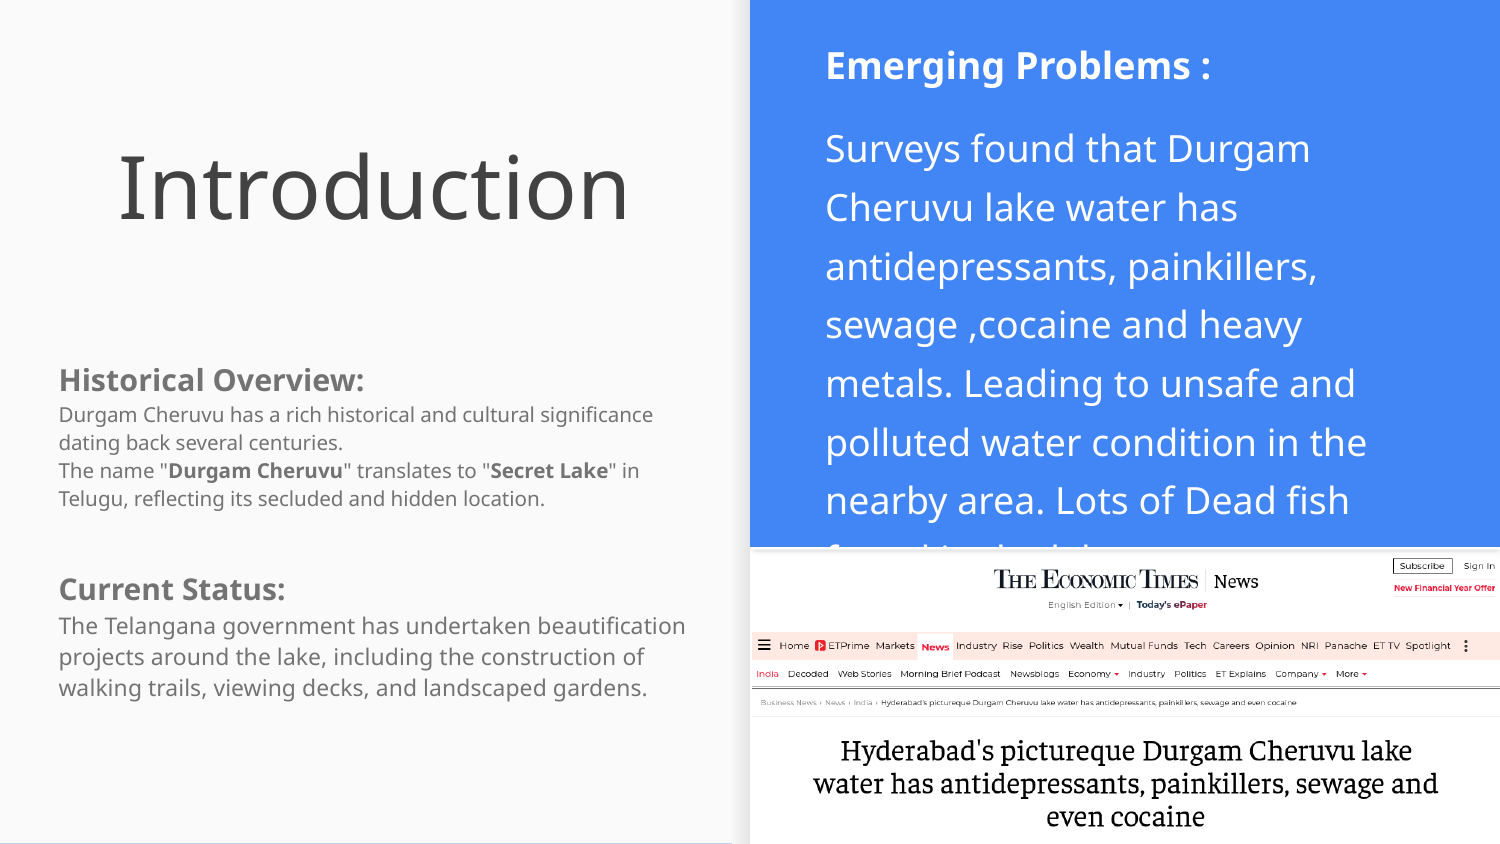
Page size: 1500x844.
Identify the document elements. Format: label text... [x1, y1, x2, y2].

subtitle Historical Overview: Durgam Cheruvu has a rich historical and cultural significance dating back several centuries. The name "Durgam Cheruvu" translates to "Secret Lake" in Telugu, reflecting its secluded and hidden location. Current Status: The Telangana government has undertaken beautification projects around the lake, including the construction of walking trails, viewing decks, and landscaped gardens. [43, 343, 708, 725]
picture [749, 547, 1500, 844]
list Emerging Problems : Surveys found that Durgam Cheruvu lake water has antidepressants, painkillers, sewage ,cocaine and heavy metals. Leading to unsafe and polluted water condition in the nearby area. Lots of Dead fish found in the lake. [810, 16, 1440, 545]
title Introduction [43, 16, 708, 260]
